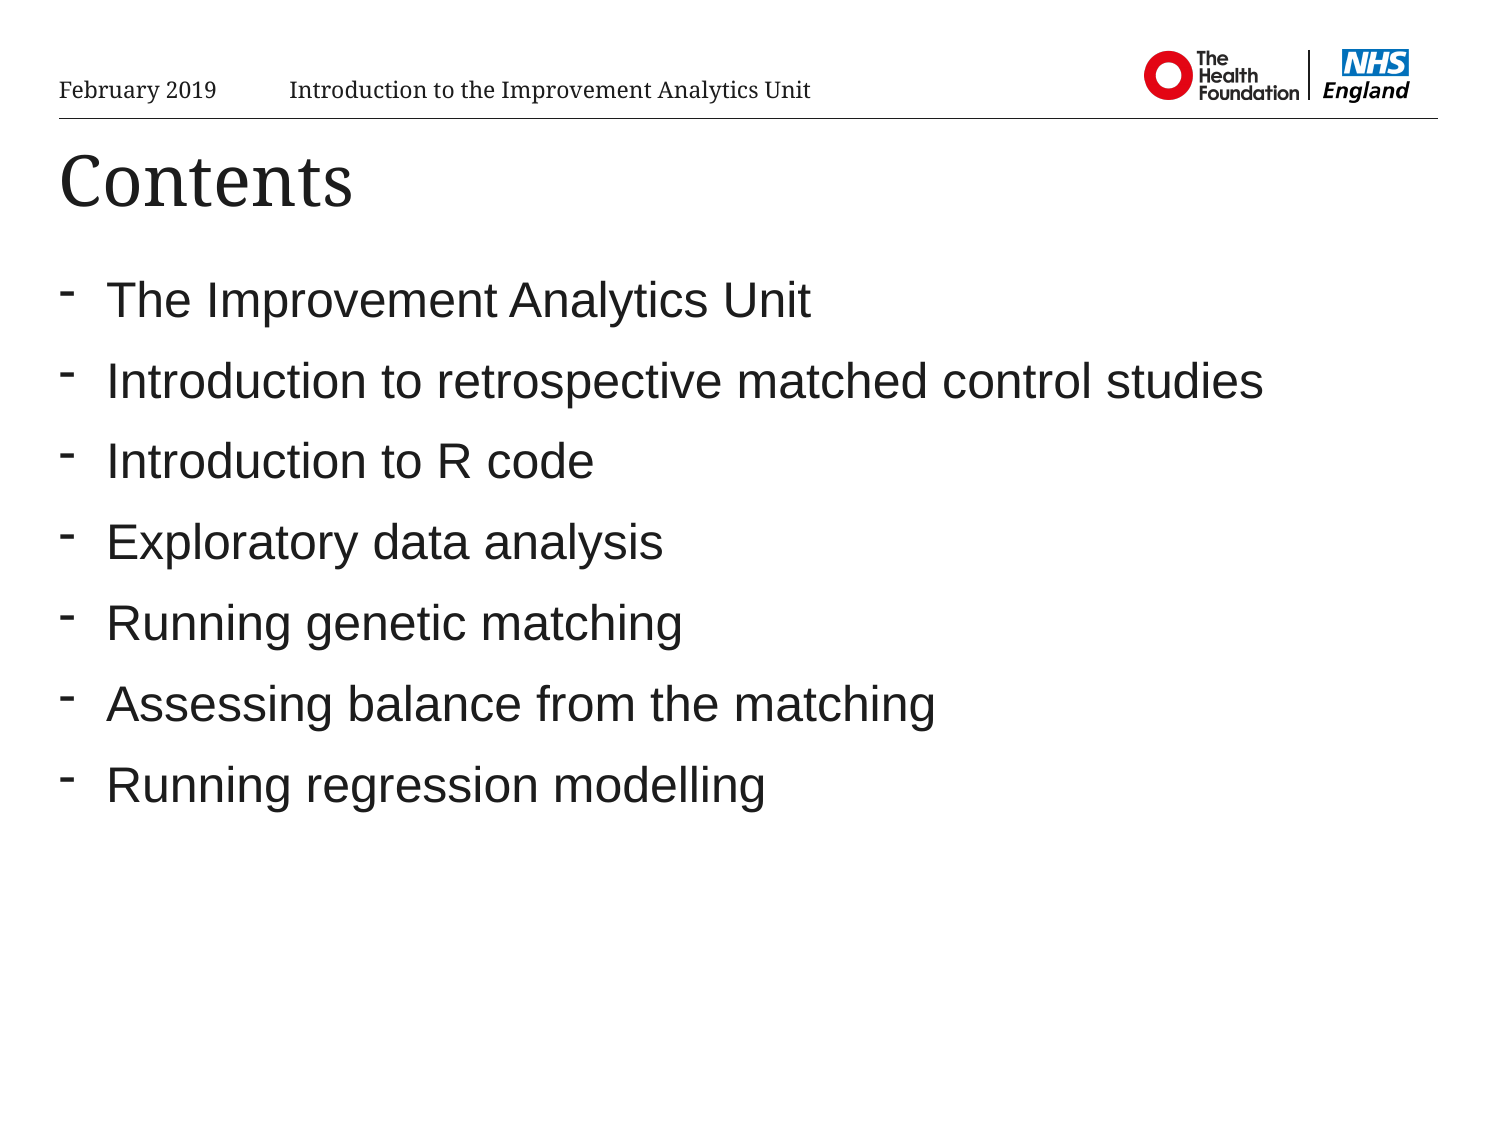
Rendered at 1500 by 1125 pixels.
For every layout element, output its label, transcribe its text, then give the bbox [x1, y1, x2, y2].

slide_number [59, 58, 243, 103]
footer Introduction to the Improvement Analytics Unit [289, 58, 1128, 103]
picture [1144, 50, 1299, 101]
picture [1303, 49, 1430, 103]
list The Improvement Analytics Unit Introduction to retrospective matched control studies Introduction to R code Exploratory data analysis Running genetic matching Assessing balance from the matching Running regression modelling [59, 267, 1388, 1024]
title Contents [59, 135, 1438, 222]
